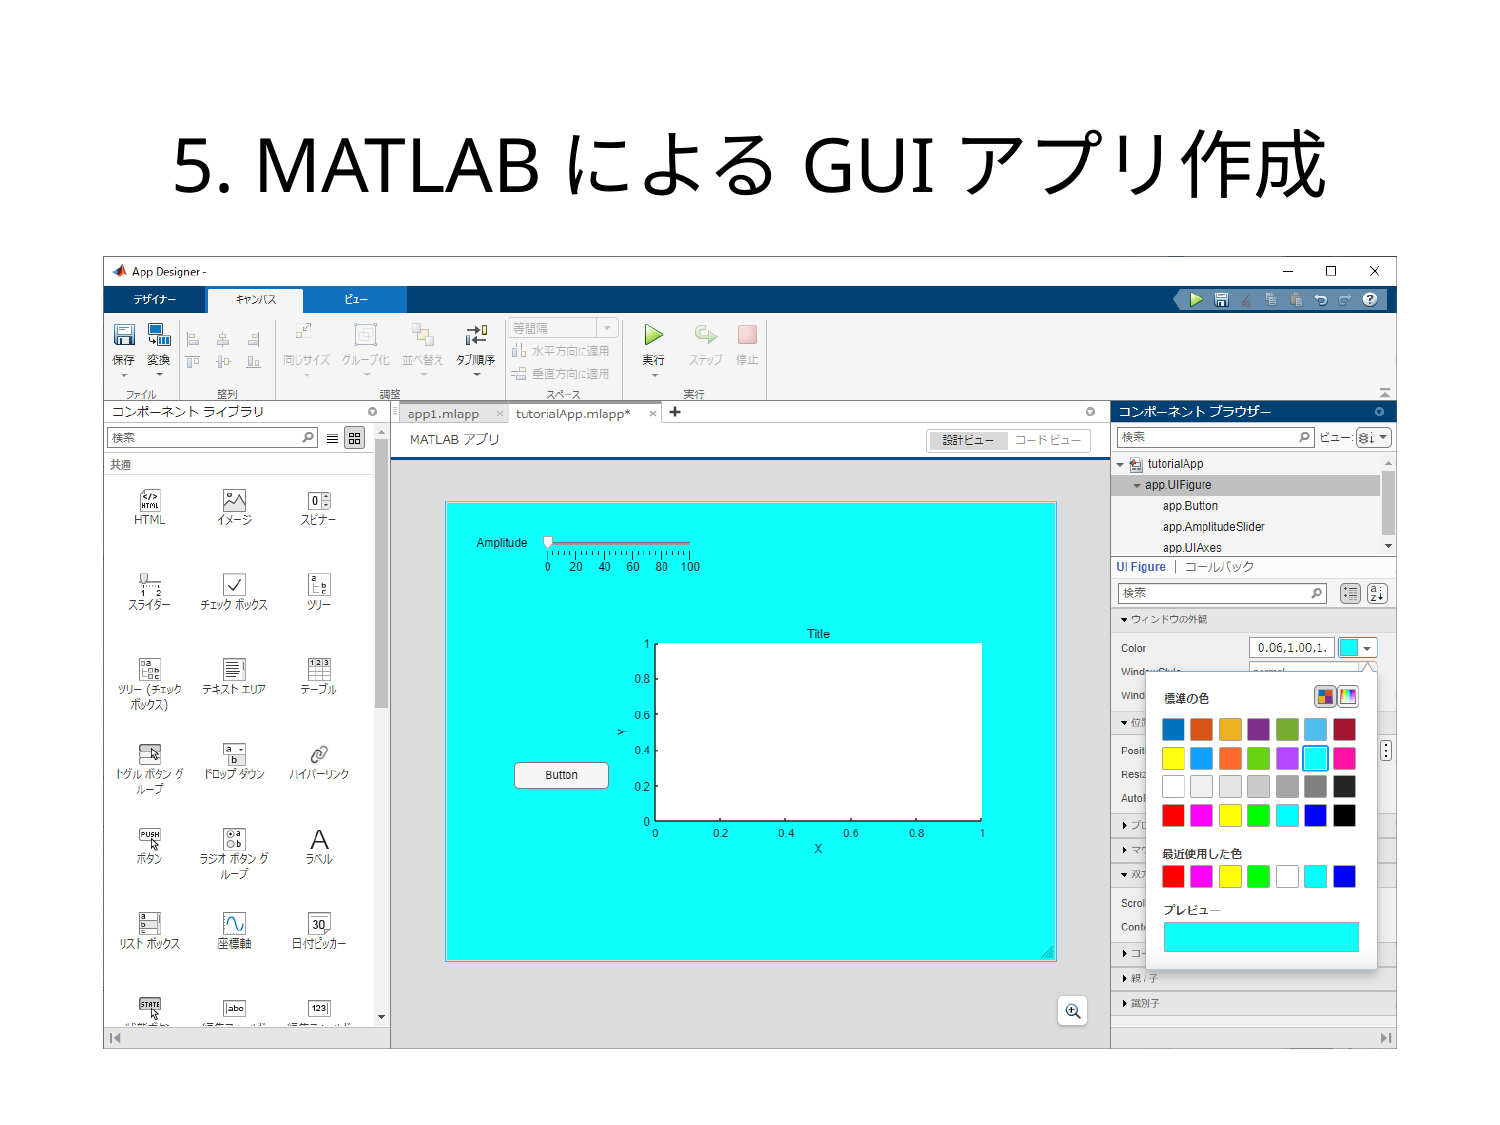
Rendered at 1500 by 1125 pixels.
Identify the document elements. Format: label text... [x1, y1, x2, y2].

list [103, 256, 1397, 1049]
title 5. MATLABによるGUIアプリ作成 [103, 59, 1397, 256]
